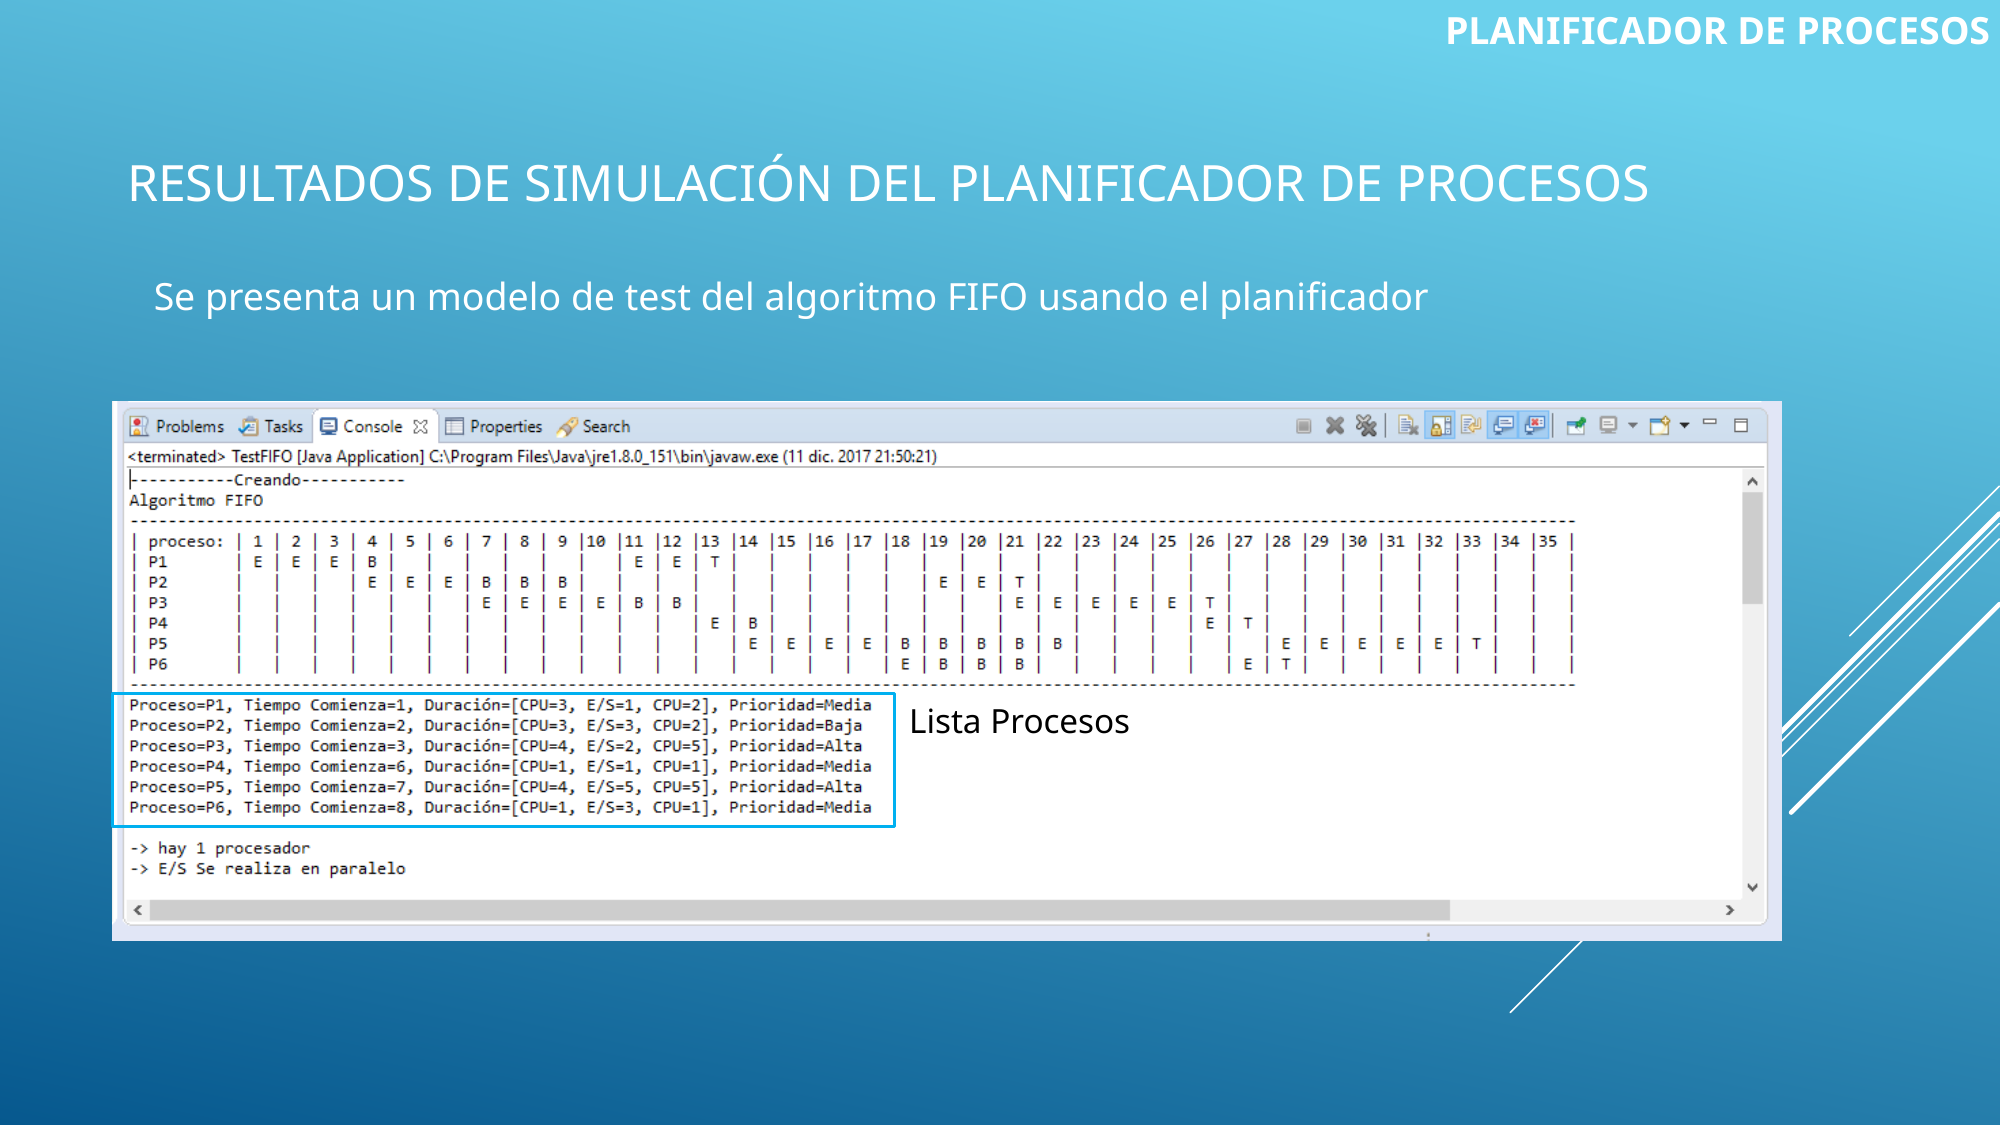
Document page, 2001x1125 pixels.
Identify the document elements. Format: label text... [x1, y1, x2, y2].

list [111, 401, 1782, 941]
title Resultados de Simulación del Planificador de Procesos [112, 112, 1848, 251]
text_box Se presenta un modelo de test del algoritmo FIFO usando el planificador [138, 265, 1455, 326]
text_box PLANIFICADOR DE PROCESOS [1430, 0, 2000, 60]
